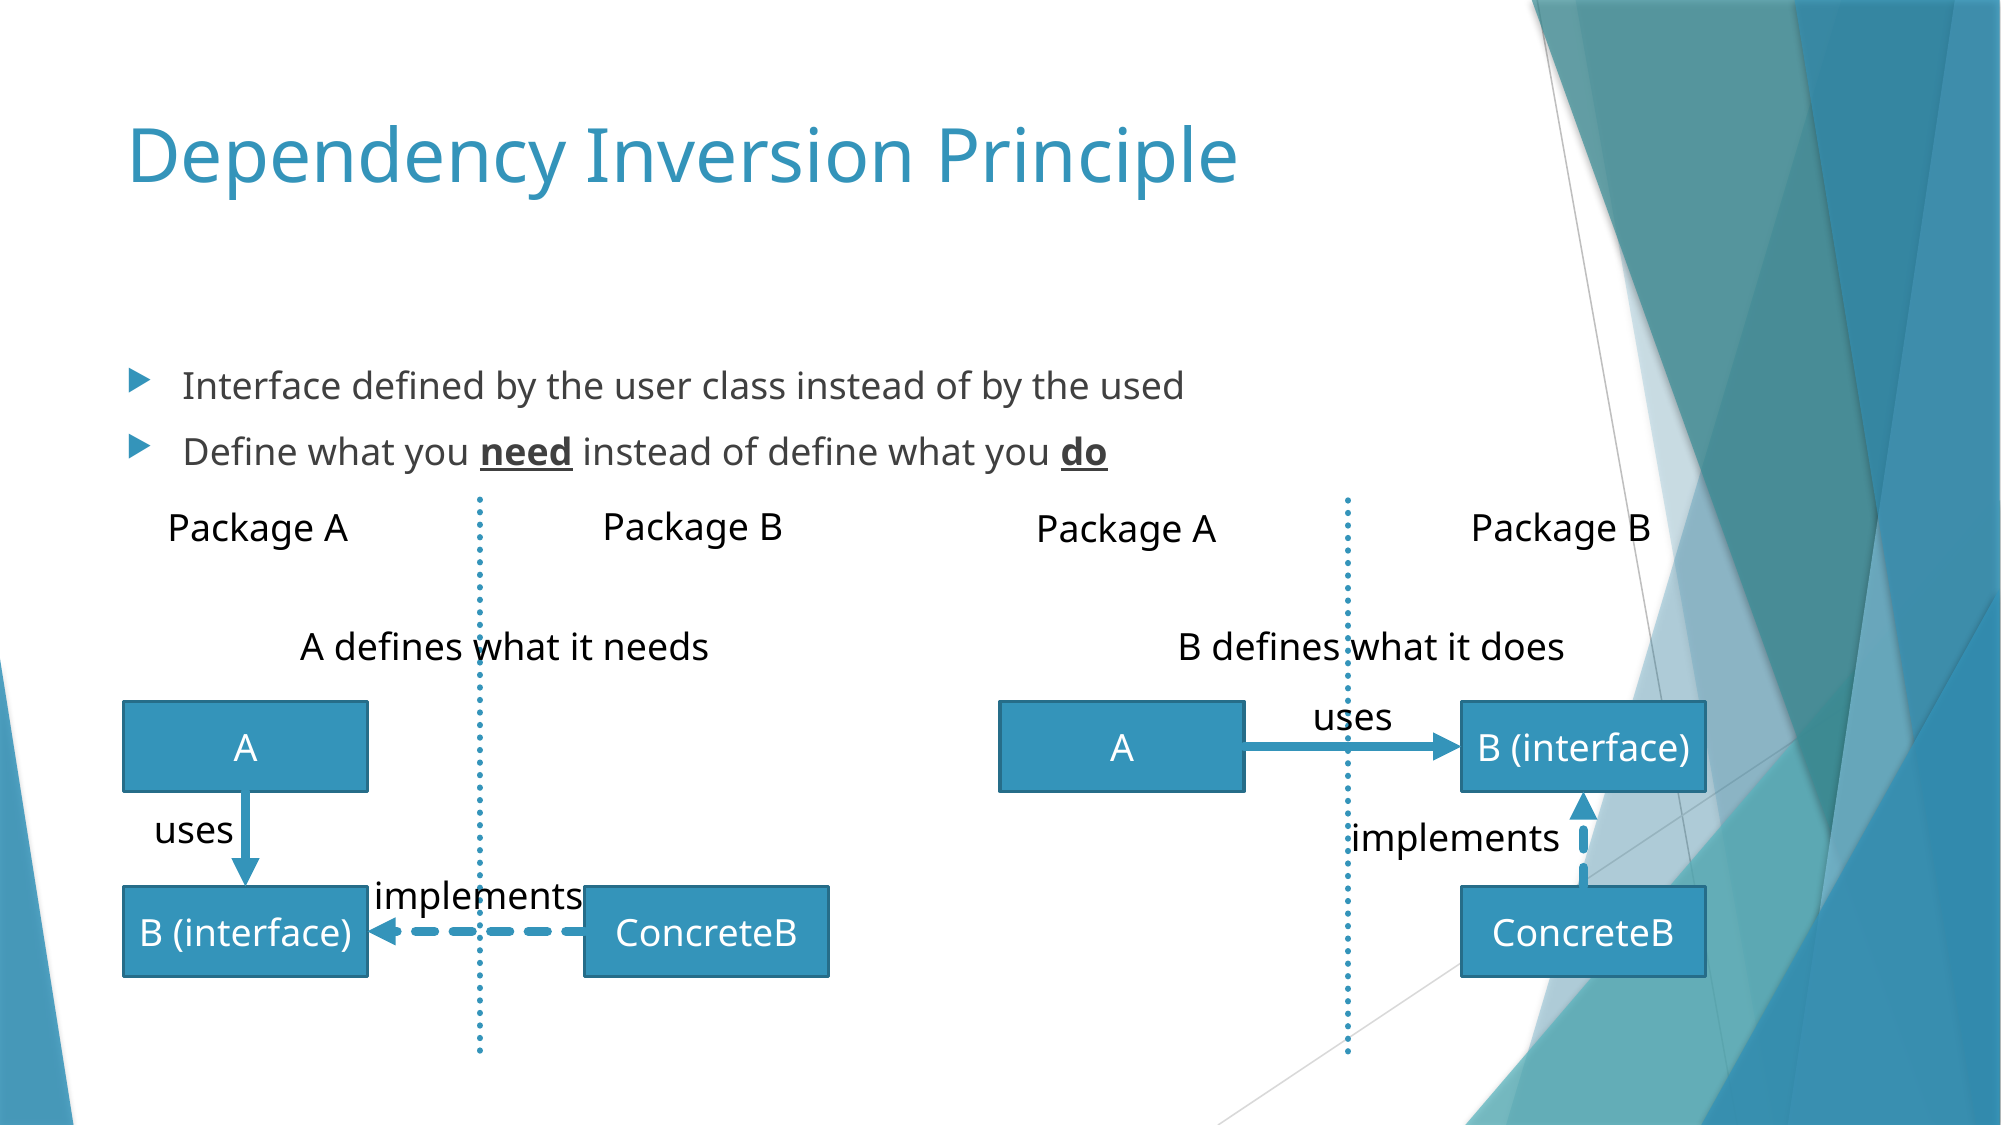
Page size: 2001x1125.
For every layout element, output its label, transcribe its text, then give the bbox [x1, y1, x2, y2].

text_box B (interface) [1460, 700, 1707, 793]
text_box A [122, 700, 369, 793]
list Interface defined by the user class instead of by the used Define what you need instead of define what you do [111, 354, 1522, 992]
text_box implements [1336, 806, 1342, 866]
text_box B defines what it does [1162, 615, 1342, 676]
text_box ConcreteB [583, 885, 830, 978]
text_box Package B [1455, 496, 1667, 556]
text_box implements [358, 864, 474, 925]
text_box implements [485, 864, 599, 925]
text_box A defines what it needs [285, 615, 474, 676]
title Dependency Inversion Principle [111, 99, 1522, 317]
text_box A defines what it needs [485, 615, 725, 676]
text_box B (interface) [122, 885, 369, 978]
text_box uses [1297, 685, 1342, 745]
text_box uses [139, 798, 240, 859]
text_box B defines what it does [1354, 615, 1581, 676]
text_box Package A [1021, 497, 1232, 558]
text_box uses [1354, 685, 1408, 745]
text_box A [998, 700, 1246, 793]
text_box ConcreteB [1460, 885, 1707, 978]
text_box implements [1354, 806, 1576, 866]
